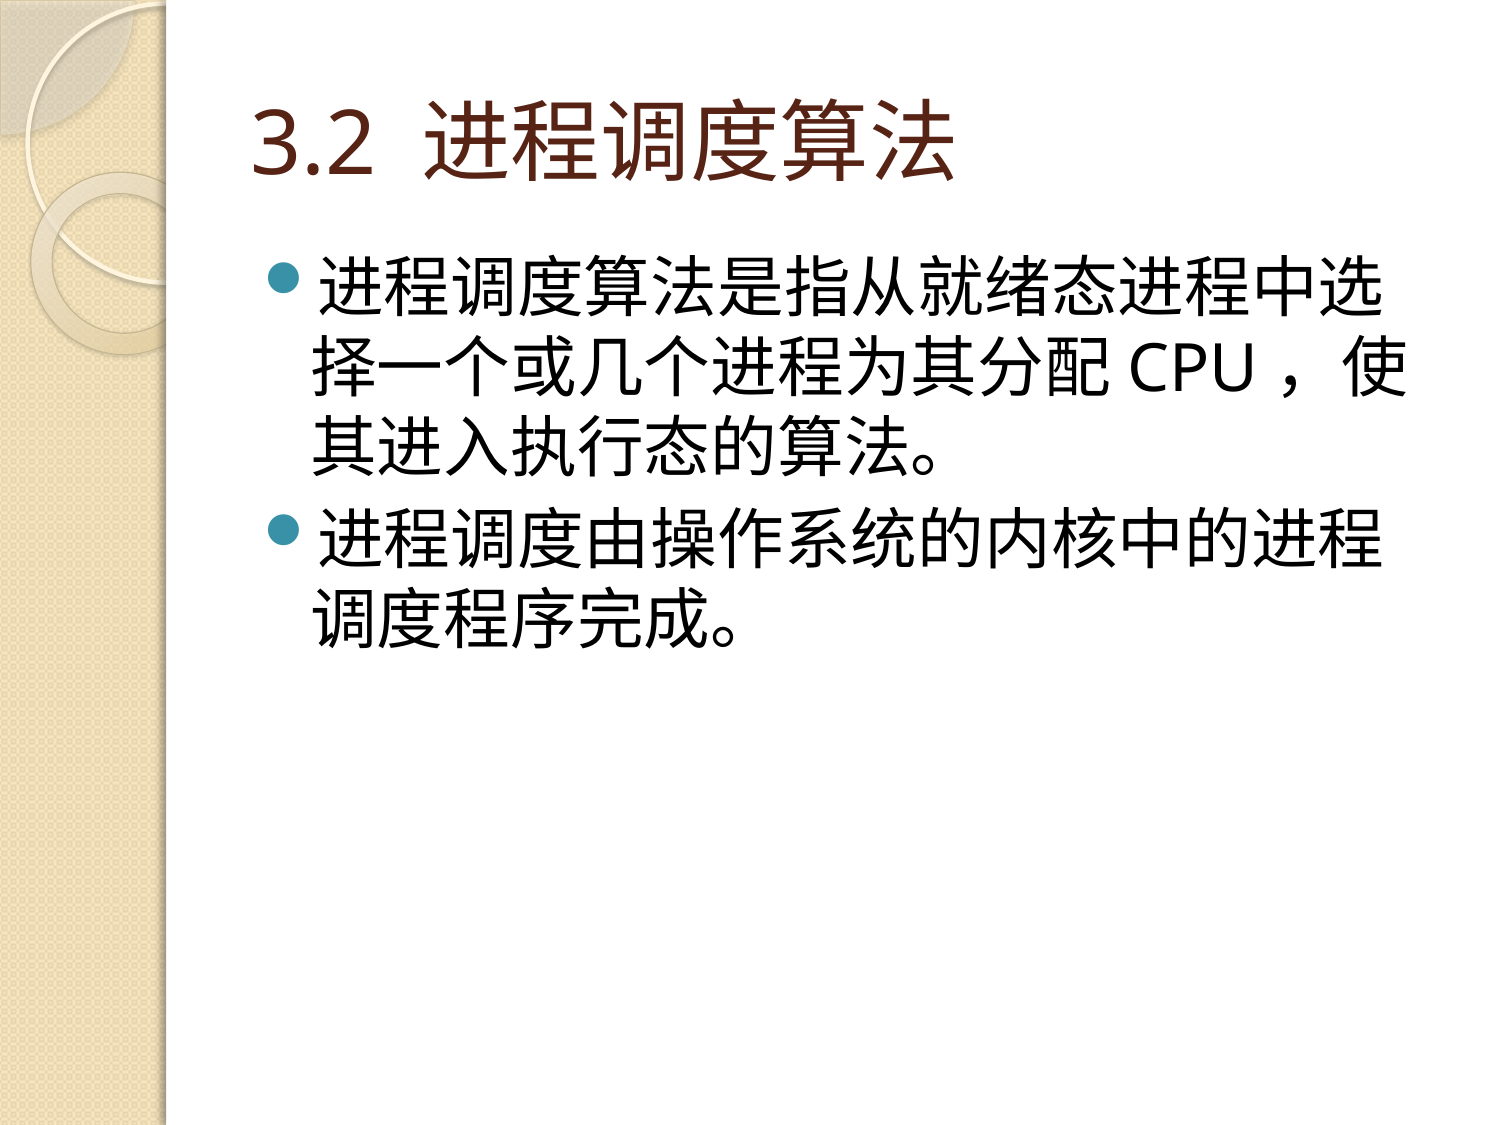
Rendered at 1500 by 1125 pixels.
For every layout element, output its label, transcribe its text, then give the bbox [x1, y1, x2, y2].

list 进程调度算法是指从就绪态进程中选择一个或几个进程为其分配CPU，使其进入执行态的算法。 进程调度由操作系统的内核中的进程调度程序完成。 [235, 237, 1466, 1025]
title 3.2 进程调度算法 [235, 45, 1466, 233]
